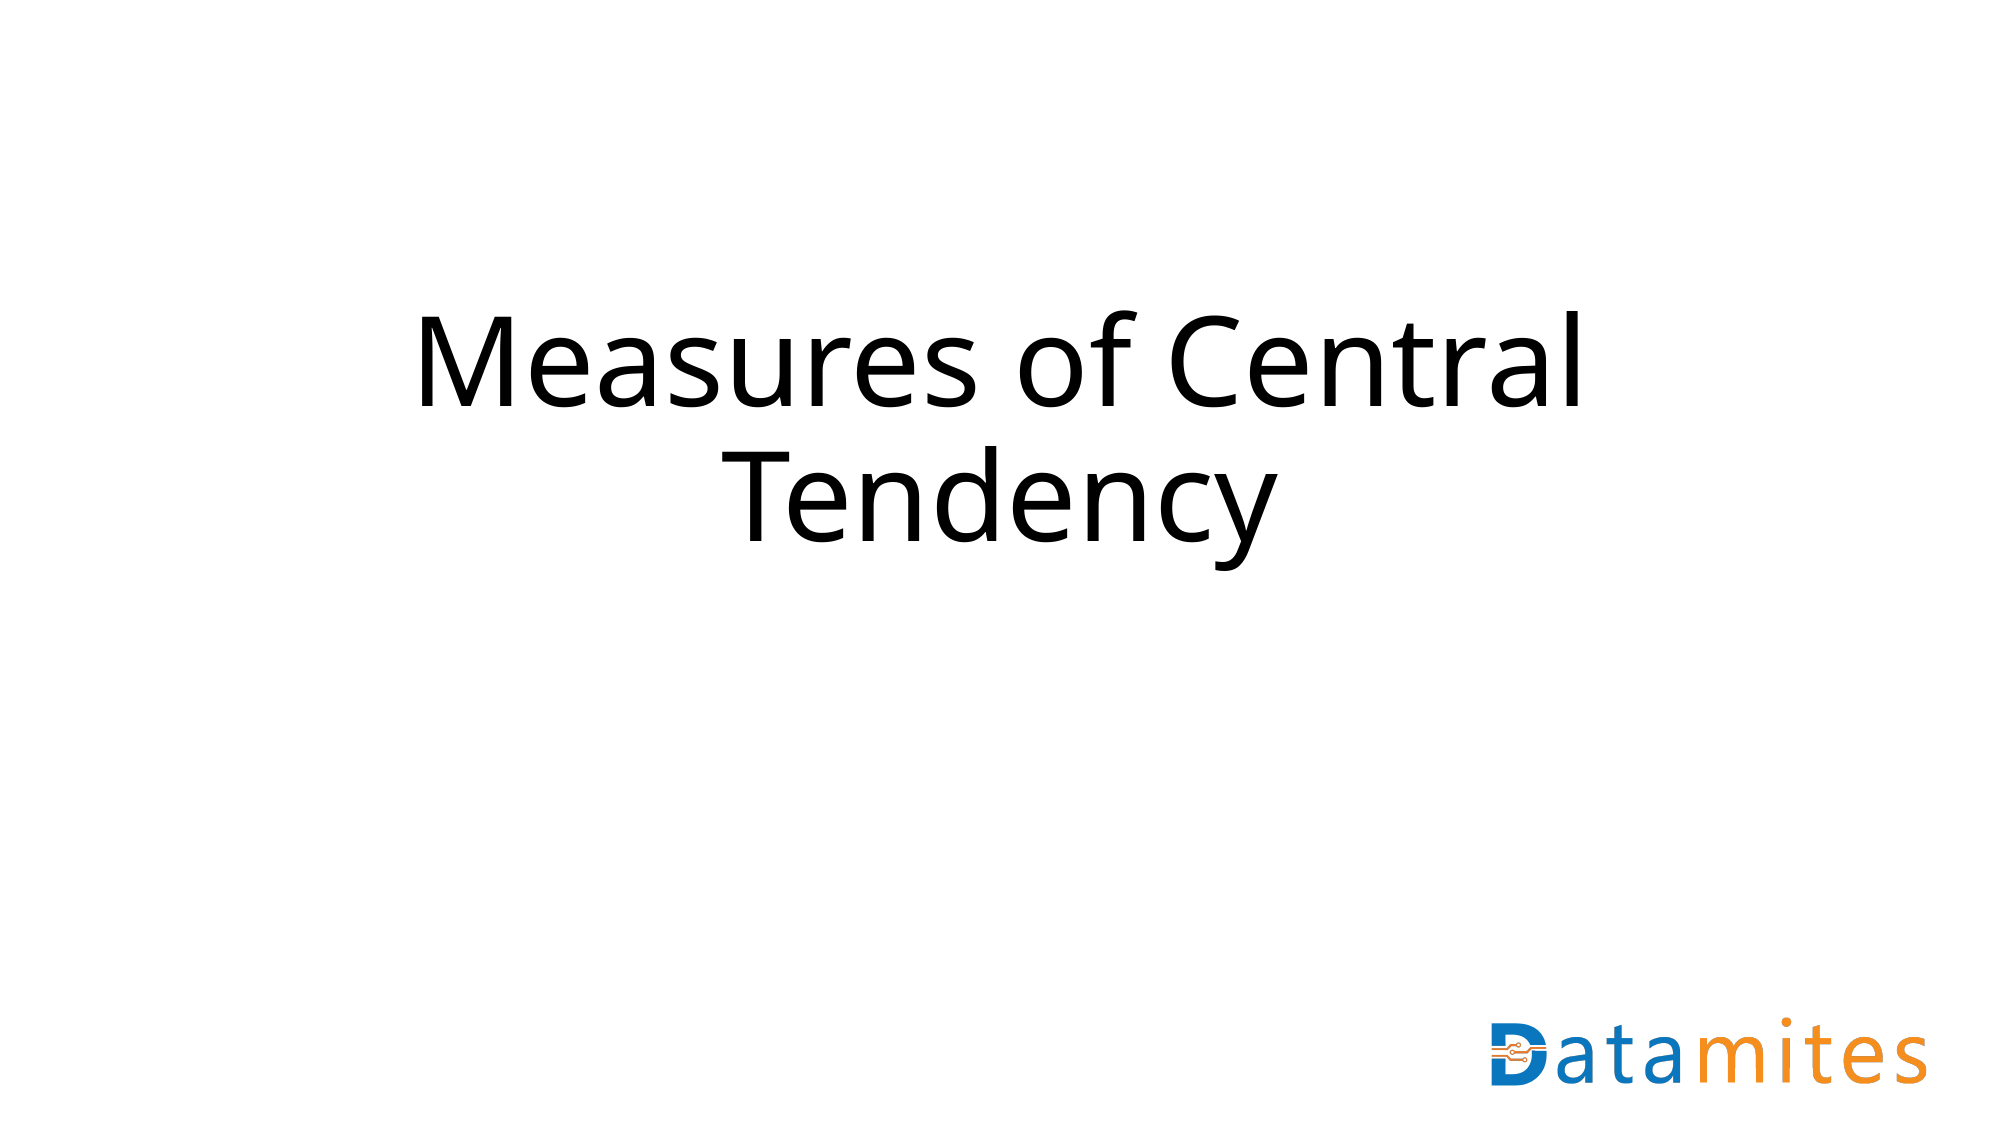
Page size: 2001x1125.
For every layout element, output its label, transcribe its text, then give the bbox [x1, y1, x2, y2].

title Measures of Central Tendency [249, 184, 1750, 576]
picture [1480, 1013, 1938, 1125]
